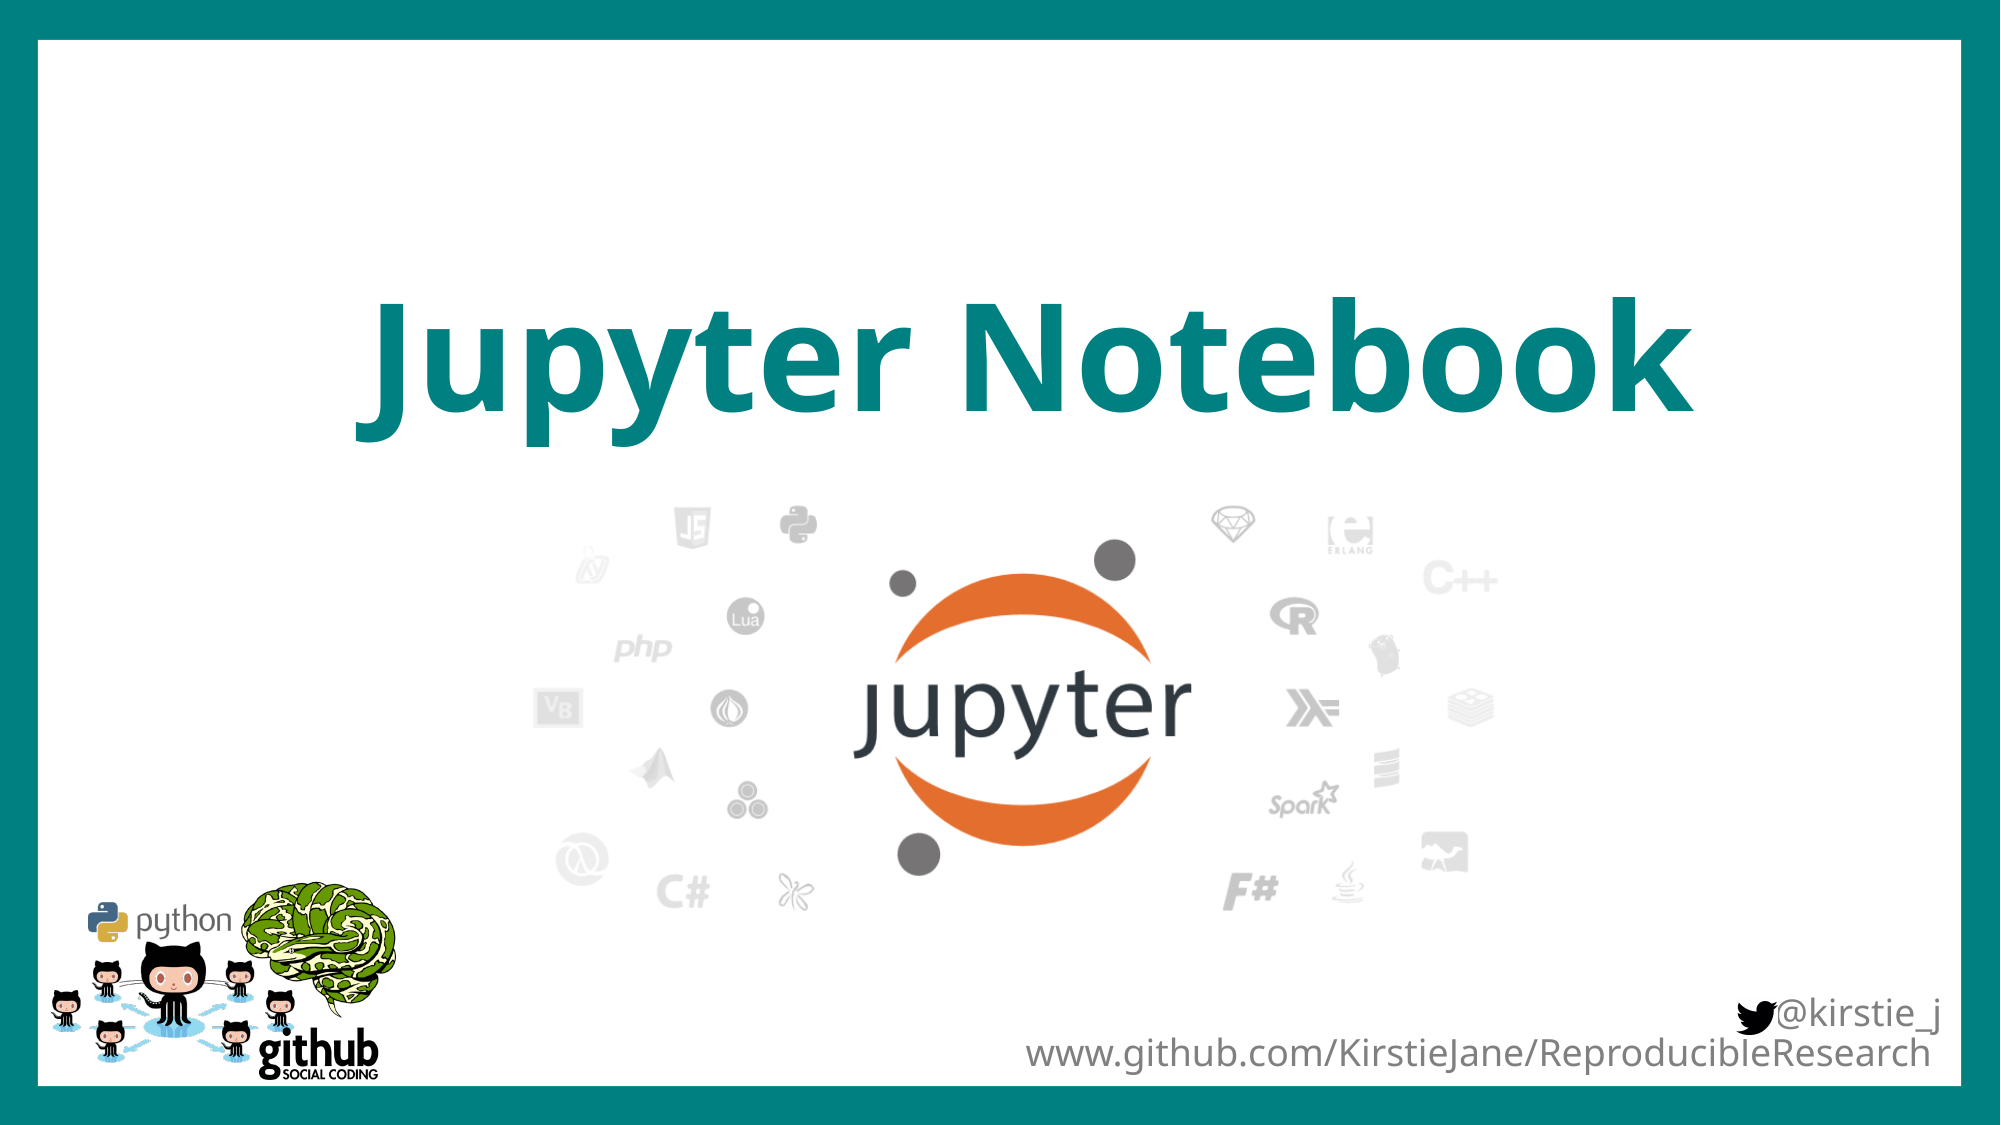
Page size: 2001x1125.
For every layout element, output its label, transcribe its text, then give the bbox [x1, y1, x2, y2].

title Jupyter Notebook [213, 123, 1849, 604]
picture [511, 455, 1551, 975]
picture [1736, 997, 1778, 1039]
picture [51, 872, 396, 1080]
